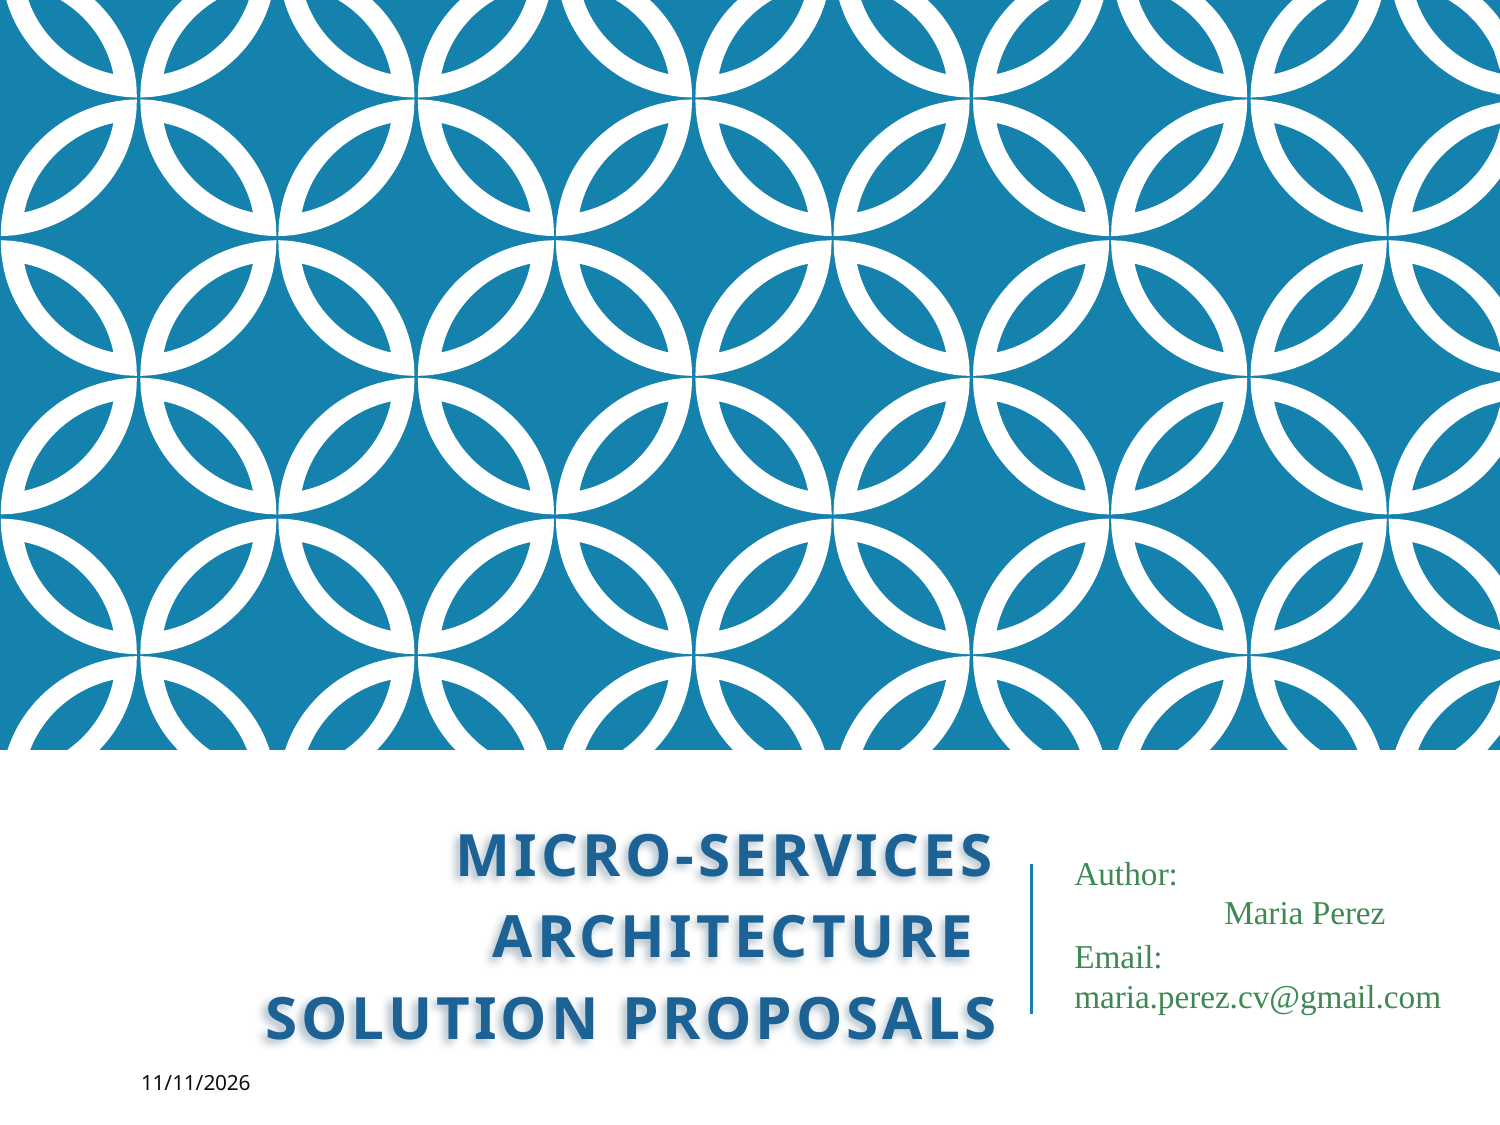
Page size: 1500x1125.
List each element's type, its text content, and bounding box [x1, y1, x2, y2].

title Micro-services Architecture Solution Proposals [29, 798, 1013, 1062]
subtitle Author: Maria Perez Email: maria.perez.cv@gmail.com [1059, 813, 1483, 1054]
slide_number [126, 1061, 392, 1107]
